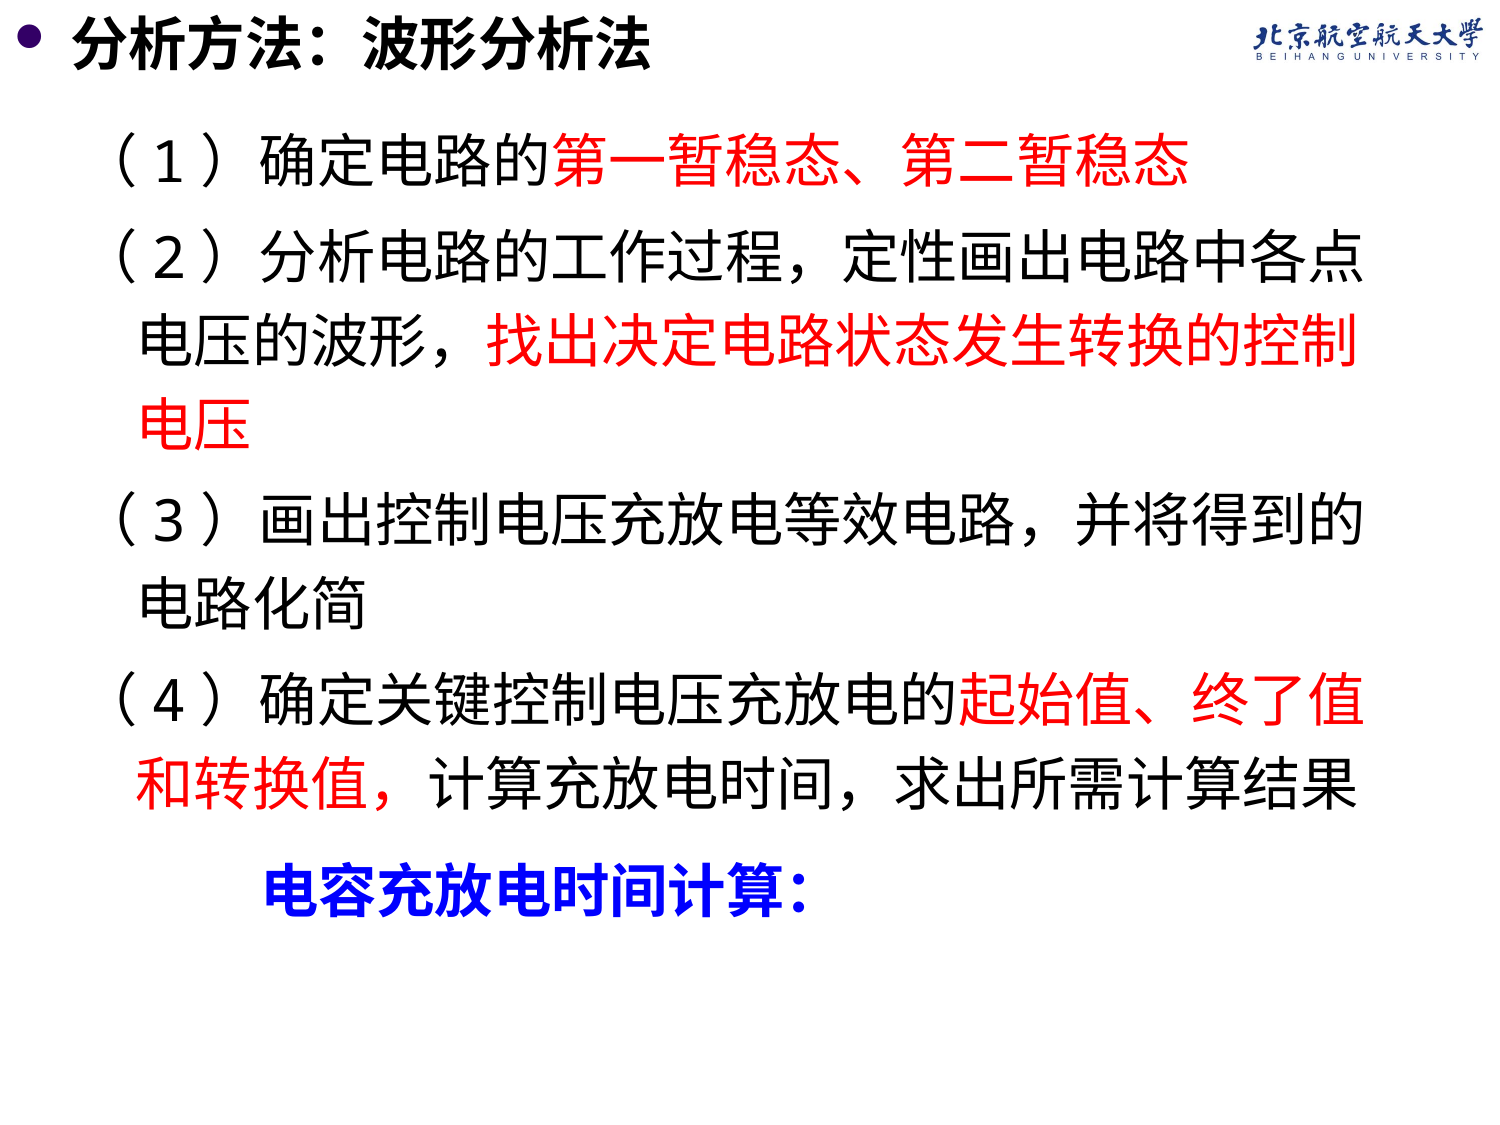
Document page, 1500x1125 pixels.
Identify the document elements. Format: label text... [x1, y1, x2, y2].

text_box 分析方法：波形分析法 [0, 0, 1350, 98]
picture [1350, 15, 1486, 63]
text_box （1）确定电路的第一暂稳态、第二暂稳态 （2）分析电路的工作过程，定性画出电路中各点电压的波形，找出决定电路状态发生转换的控制电压 （3）画出控制电压充放电等效电路，并将得到的电路化简 （4）确定关键控制电压充放电的起始值、终了值和转换值，计算充放电时间，求出所需计算结果 [64, 102, 1415, 847]
